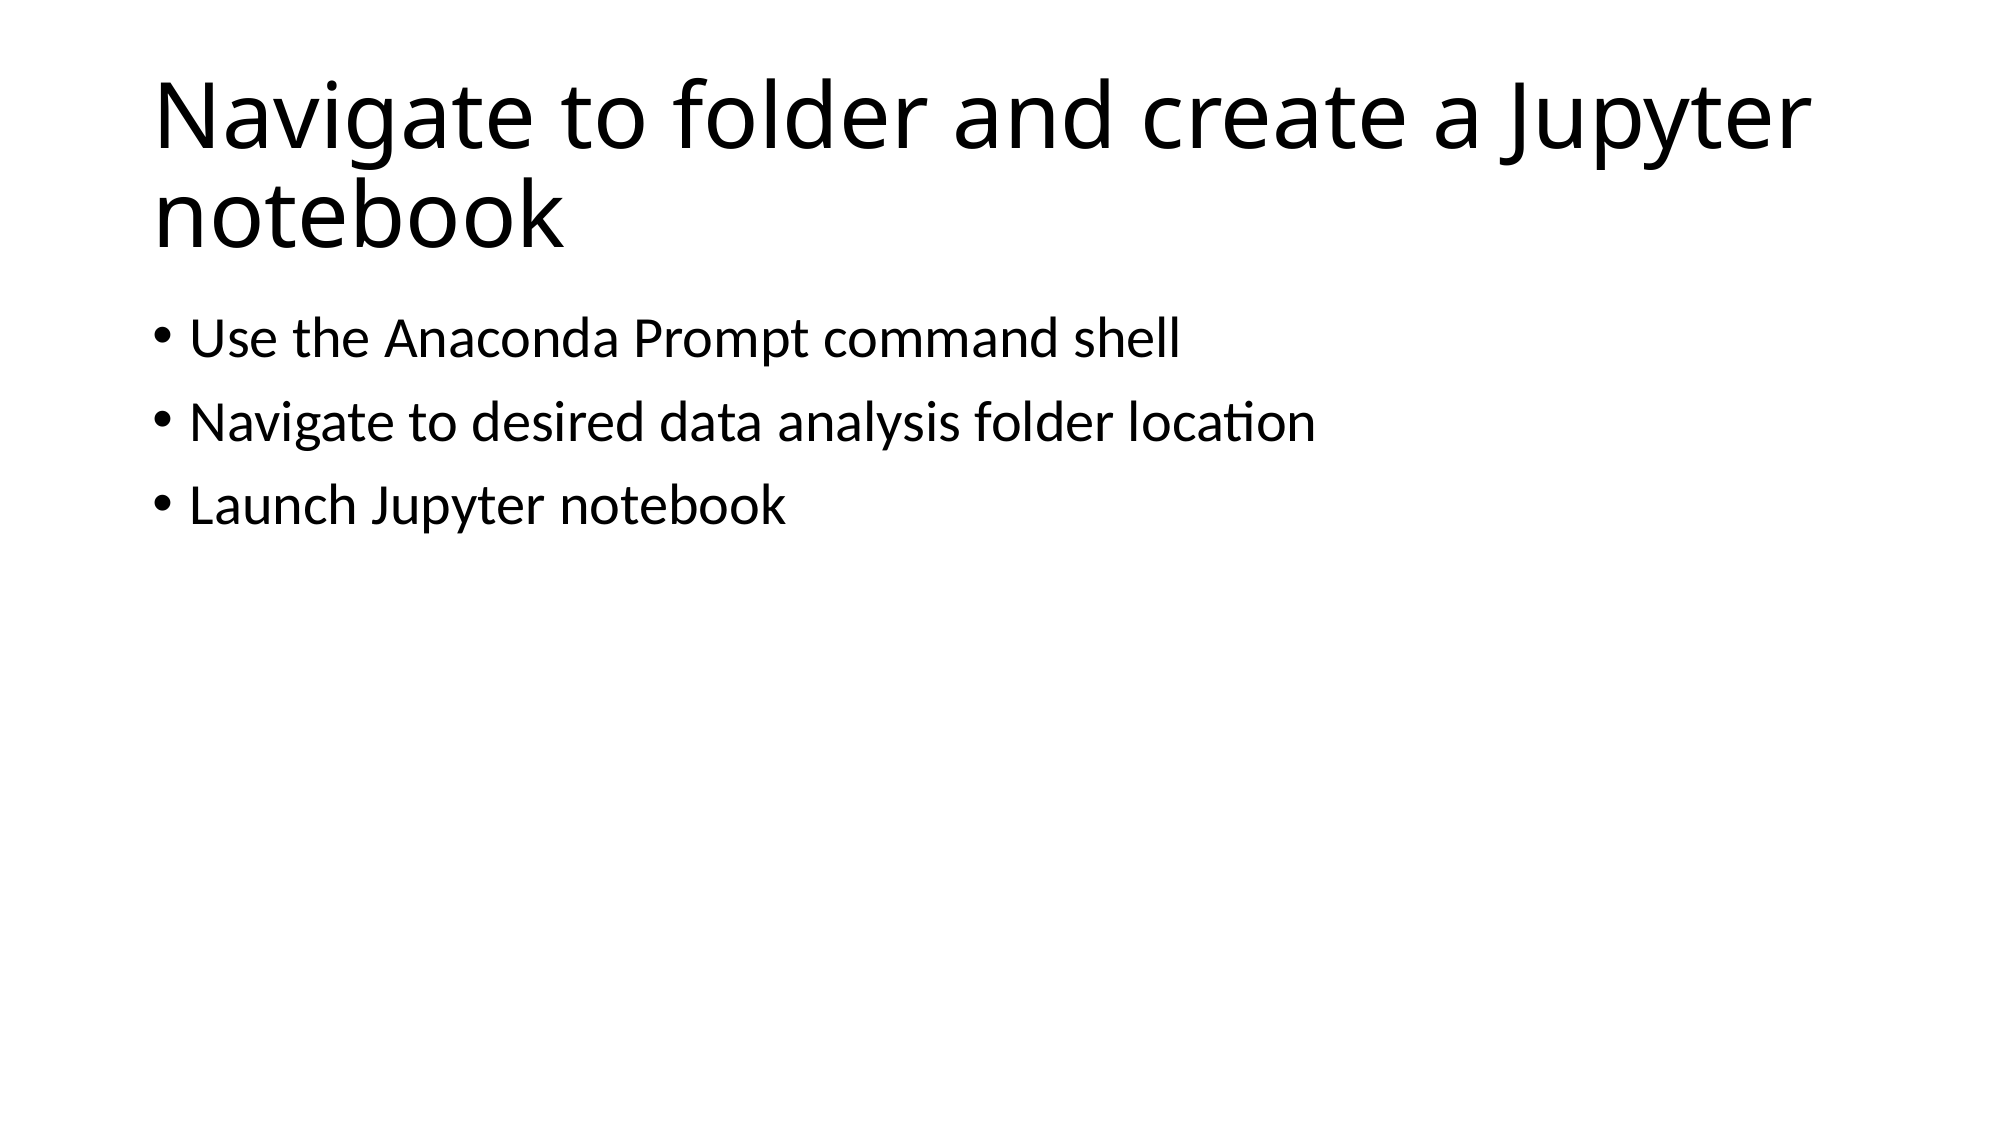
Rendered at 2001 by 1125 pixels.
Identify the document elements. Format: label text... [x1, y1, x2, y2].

list Use the Anaconda Prompt command shell Navigate to desired data analysis folder location Launch Jupyter notebook [137, 299, 1863, 1014]
title Navigate to folder and create a Jupyter notebook [137, 59, 1863, 278]
